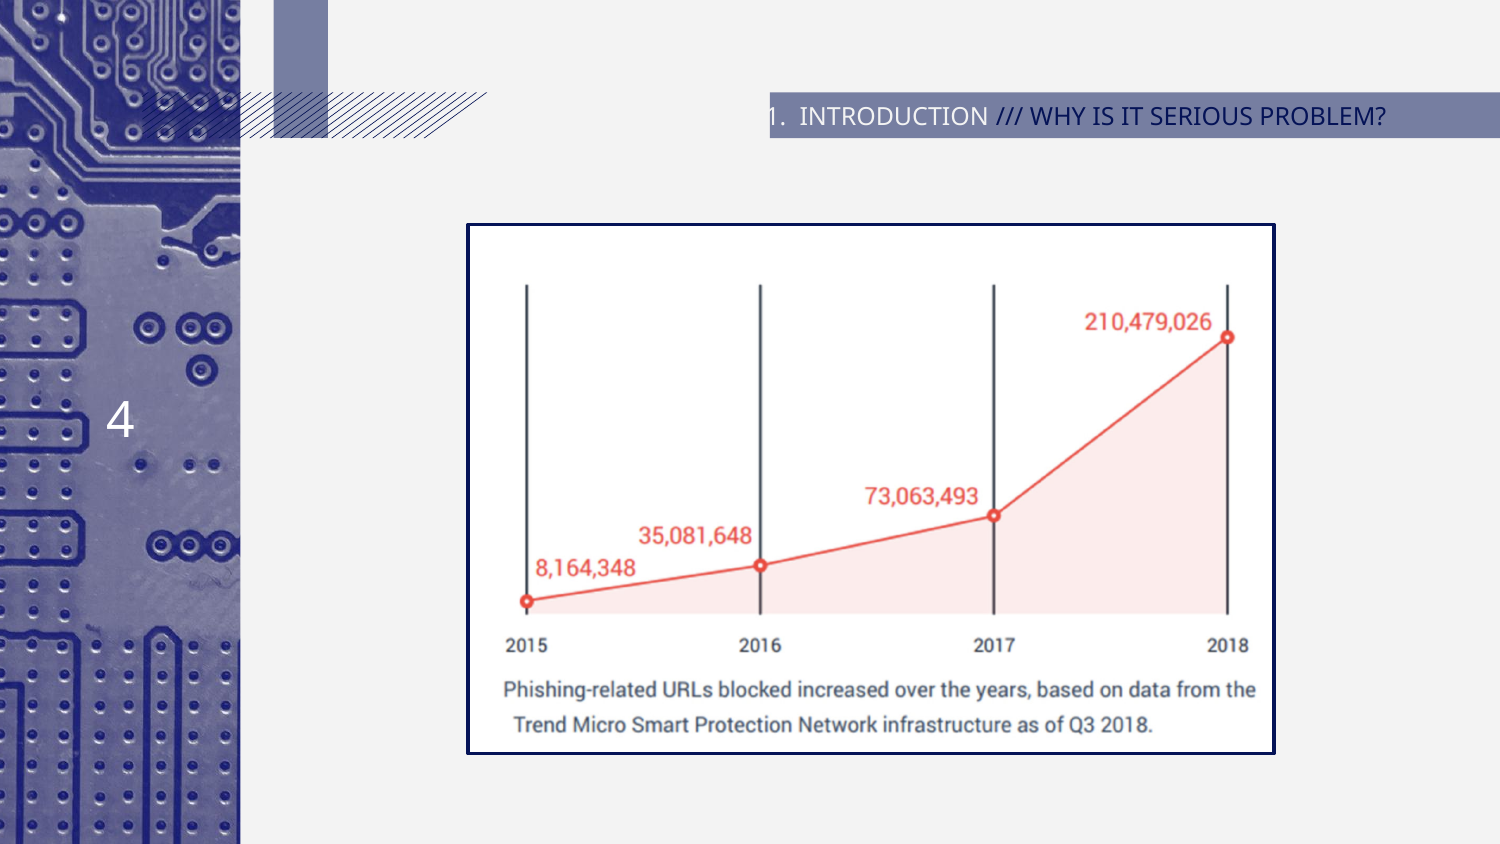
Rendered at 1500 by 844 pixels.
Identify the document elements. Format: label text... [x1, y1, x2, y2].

picture [469, 225, 1273, 753]
slide_number ‹#› [75, 389, 166, 455]
title 01. INTRODUCTION /// WHY IS IT SERIOUS PROBLEM? [681, 69, 1402, 162]
picture [0, 0, 241, 844]
